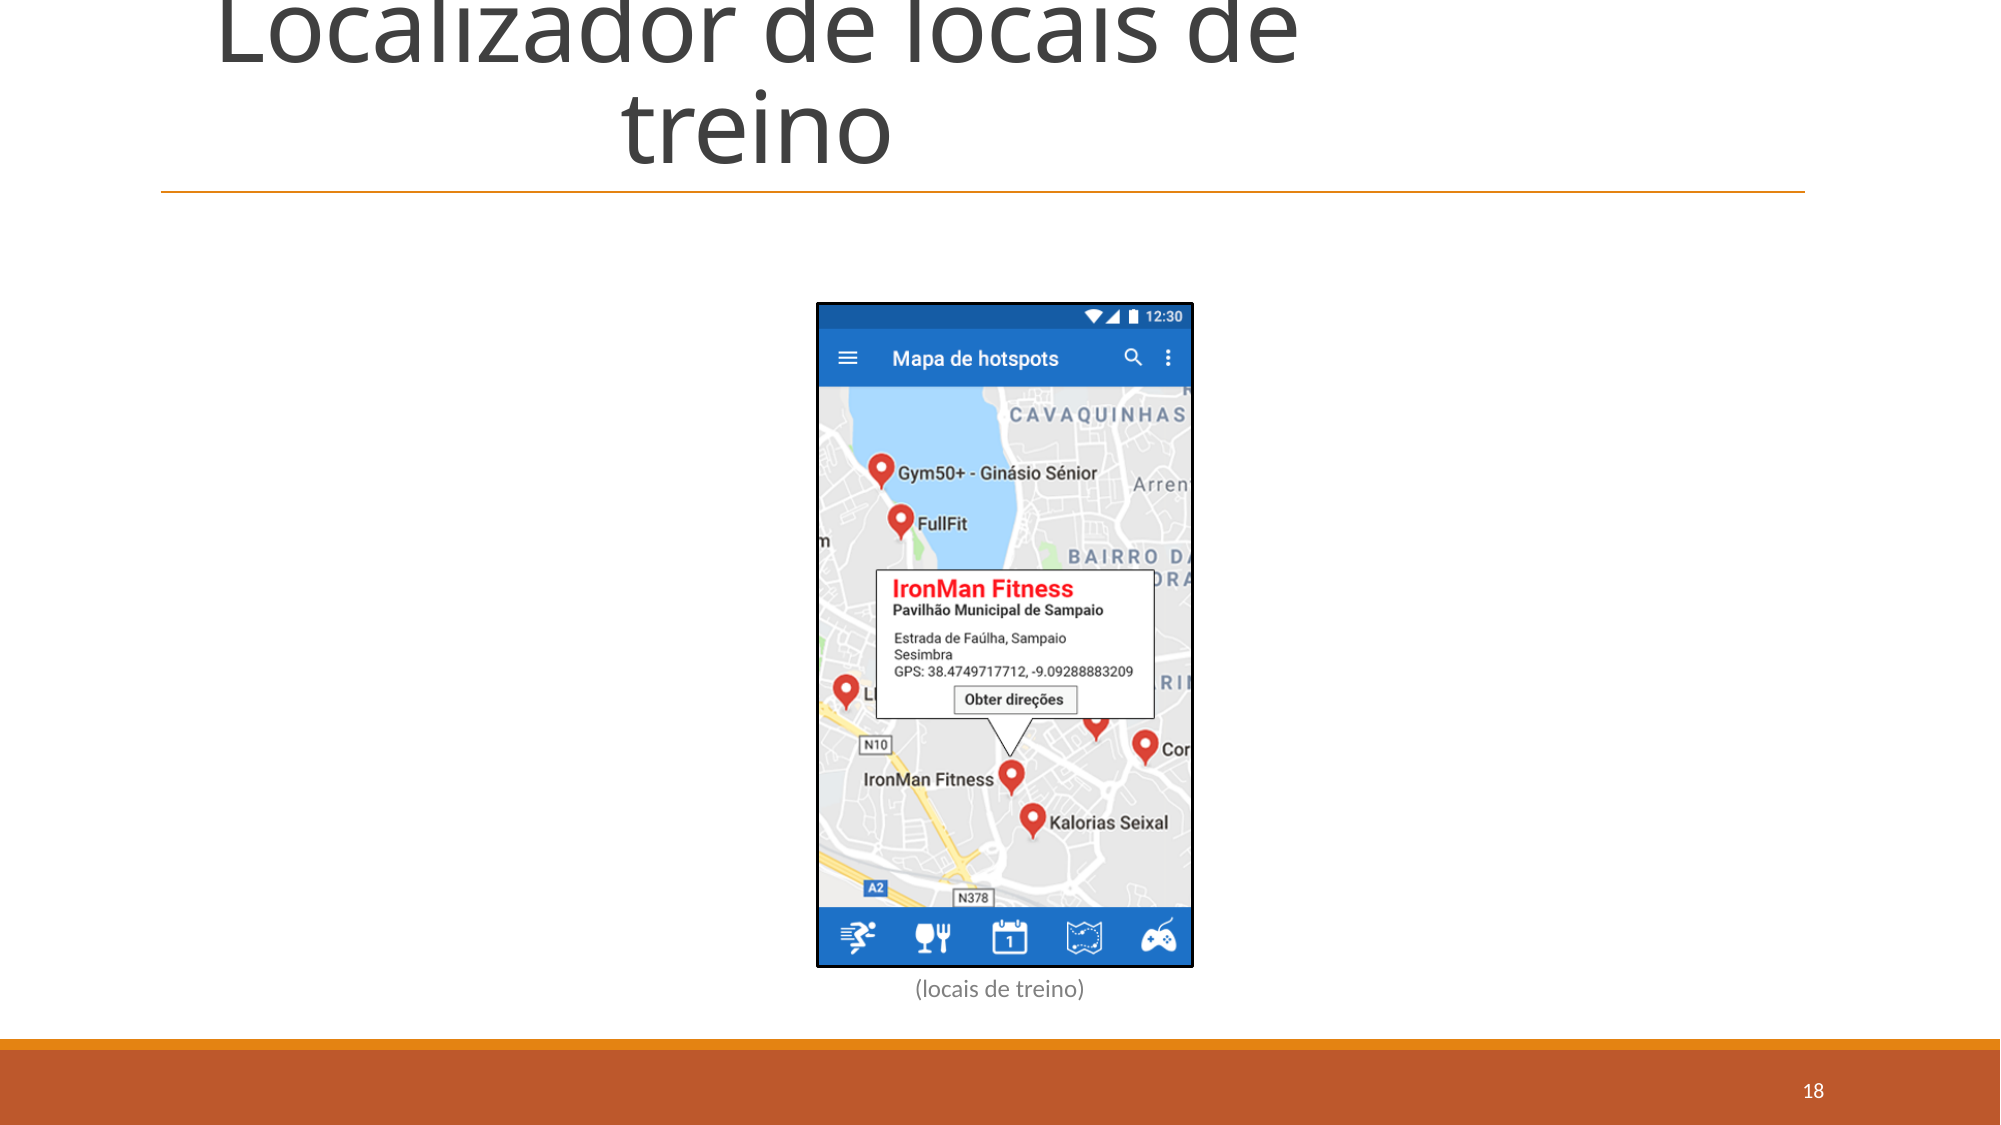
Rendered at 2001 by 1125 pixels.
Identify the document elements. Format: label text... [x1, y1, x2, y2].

title Localizador de locais de treino [128, 39, 1387, 192]
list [818, 304, 1191, 966]
slide_number 18 [1624, 1059, 1840, 1120]
text_box [190, 249, 1849, 325]
text_box (locais de treino) [899, 974, 1101, 1010]
